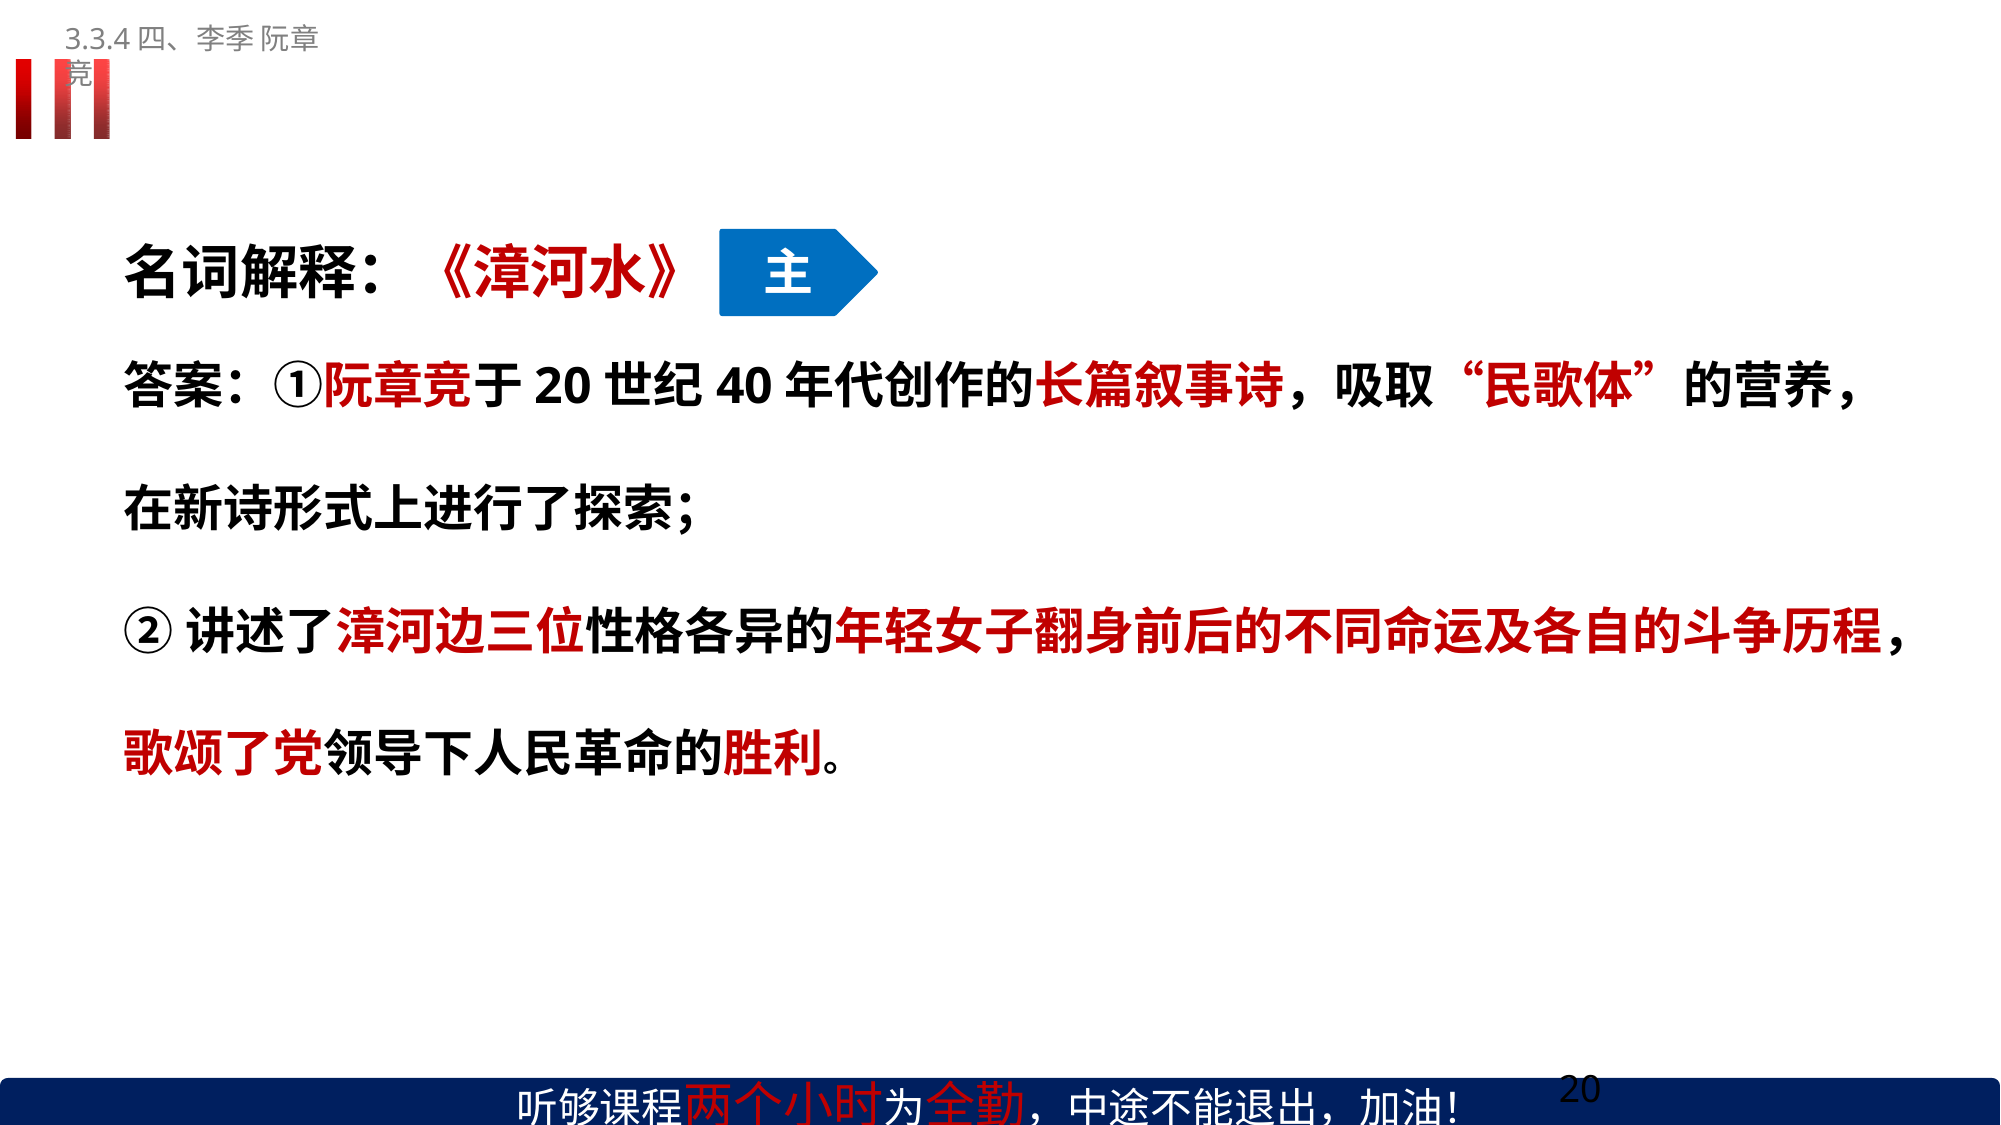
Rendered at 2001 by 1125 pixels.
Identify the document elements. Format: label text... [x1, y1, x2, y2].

text_box 3.3.4四、李季 阮章竞 [62, 18, 346, 91]
text_box [93, 91, 110, 139]
text_box 答案：①阮章竞于20世纪40年代创作的长篇叙事诗，吸取“民歌体”的营养， 在新诗形式上进行了探索； ②讲述了漳河边三位性格各异的年轻女子翻身前后的不同命运及各自的斗争历程， 歌颂了党领导下人民革命的胜利。 [121, 351, 1927, 782]
text_box [54, 59, 71, 139]
footer 听够课程两个小时为全勤，中途不能退出，加油！ [514, 1079, 1486, 1125]
text_box [1554, 1061, 1607, 1117]
title 名词解释：《漳河水》 [121, 233, 709, 351]
text_box [0, 1077, 2000, 1125]
text_box 主 [761, 238, 816, 301]
picture [15, 59, 32, 139]
text_box [721, 231, 876, 314]
